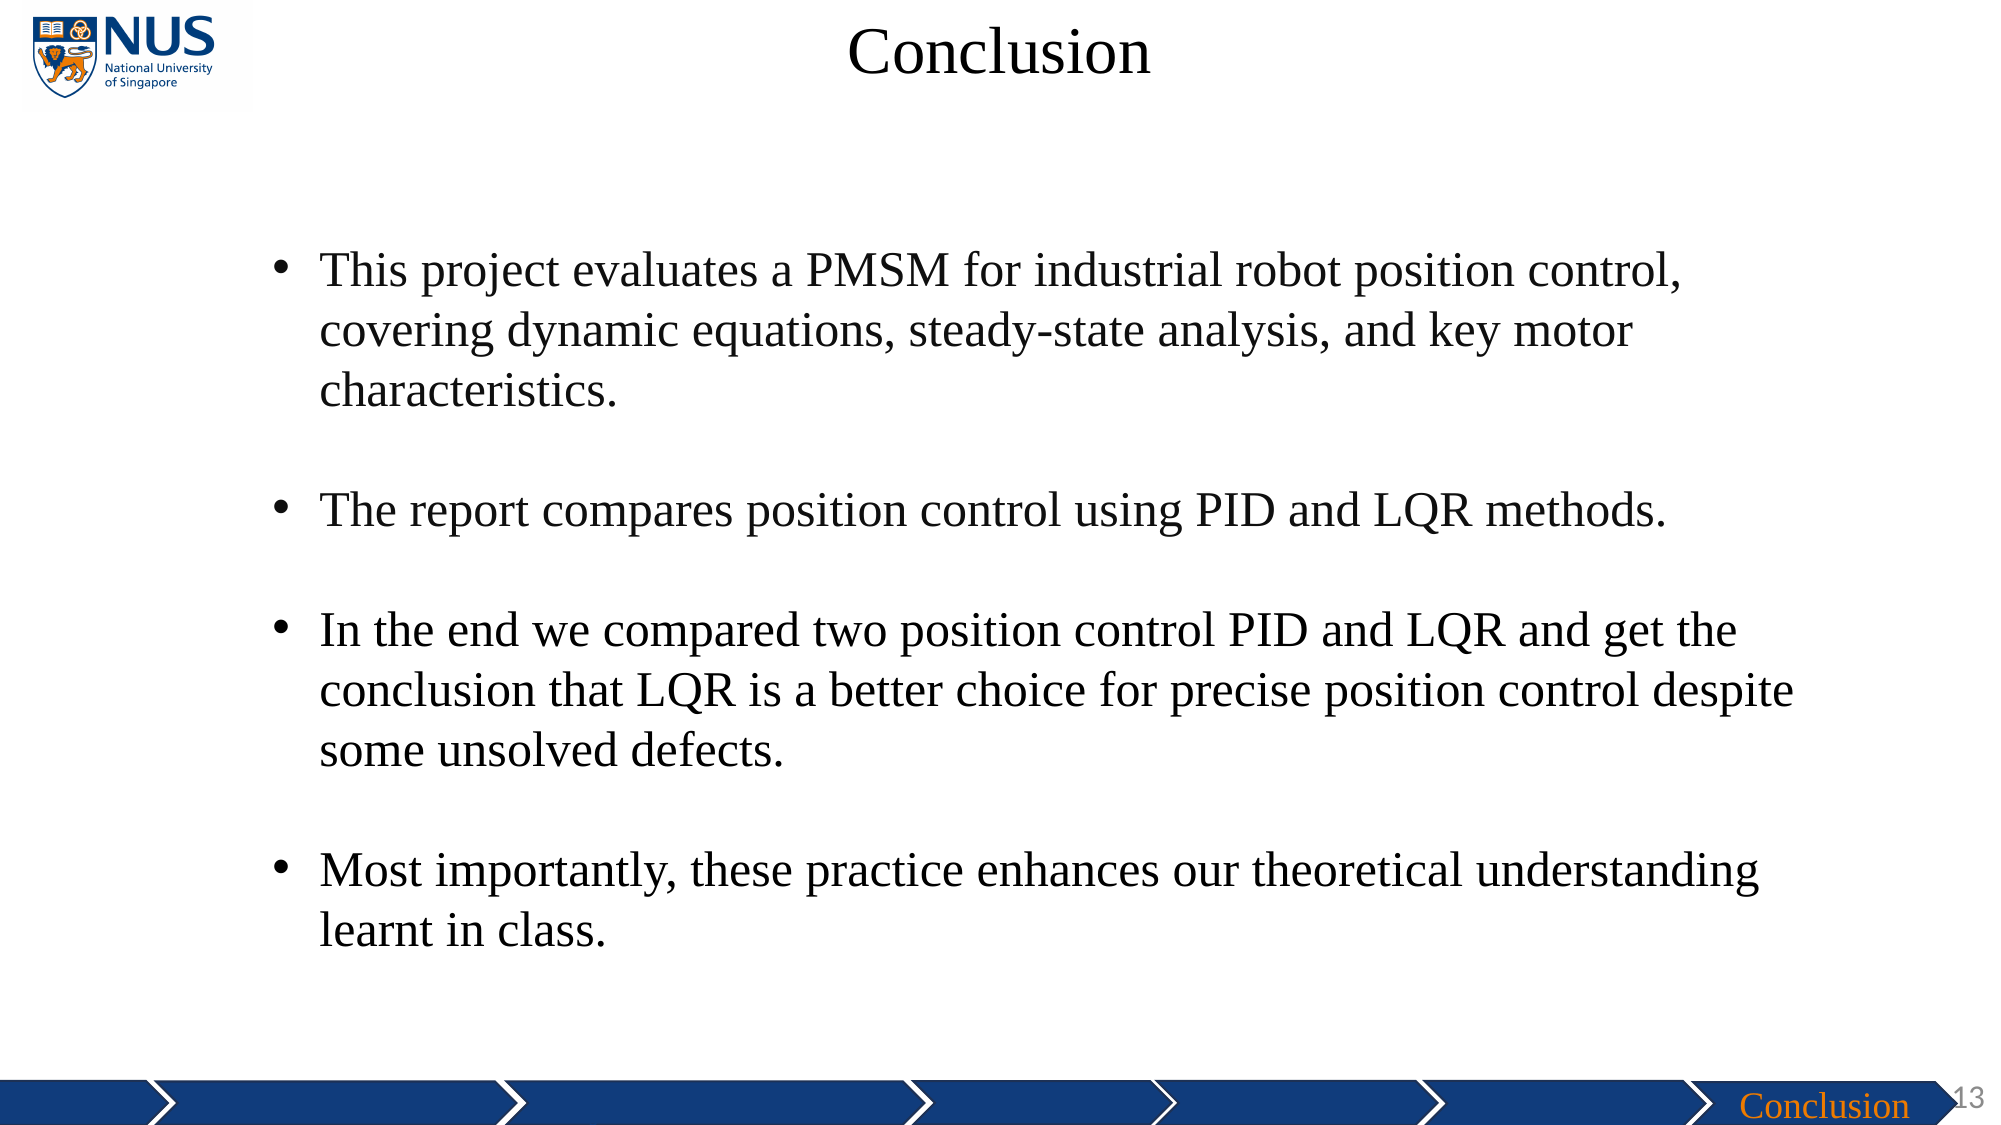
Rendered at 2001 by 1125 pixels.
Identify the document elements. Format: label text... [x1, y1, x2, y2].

picture [22, 0, 253, 112]
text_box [0, 1080, 1957, 1125]
text_box Conclusion [832, 0, 1168, 95]
slide_number 13 [1828, 1065, 2000, 1125]
text_box This project evaluates a PMSM for industrial robot position control, covering dynamic equations, steady-state analysis, and key motor characteristics. The report compares position control using PID and LQR methods. In the end we compared two position control PID and LQR and get the conclusion that LQR is a better choice for precise position control despite some unsolved defects. Most importantly, these practice enhances our theoretical understanding learnt in class. [257, 229, 1828, 1080]
